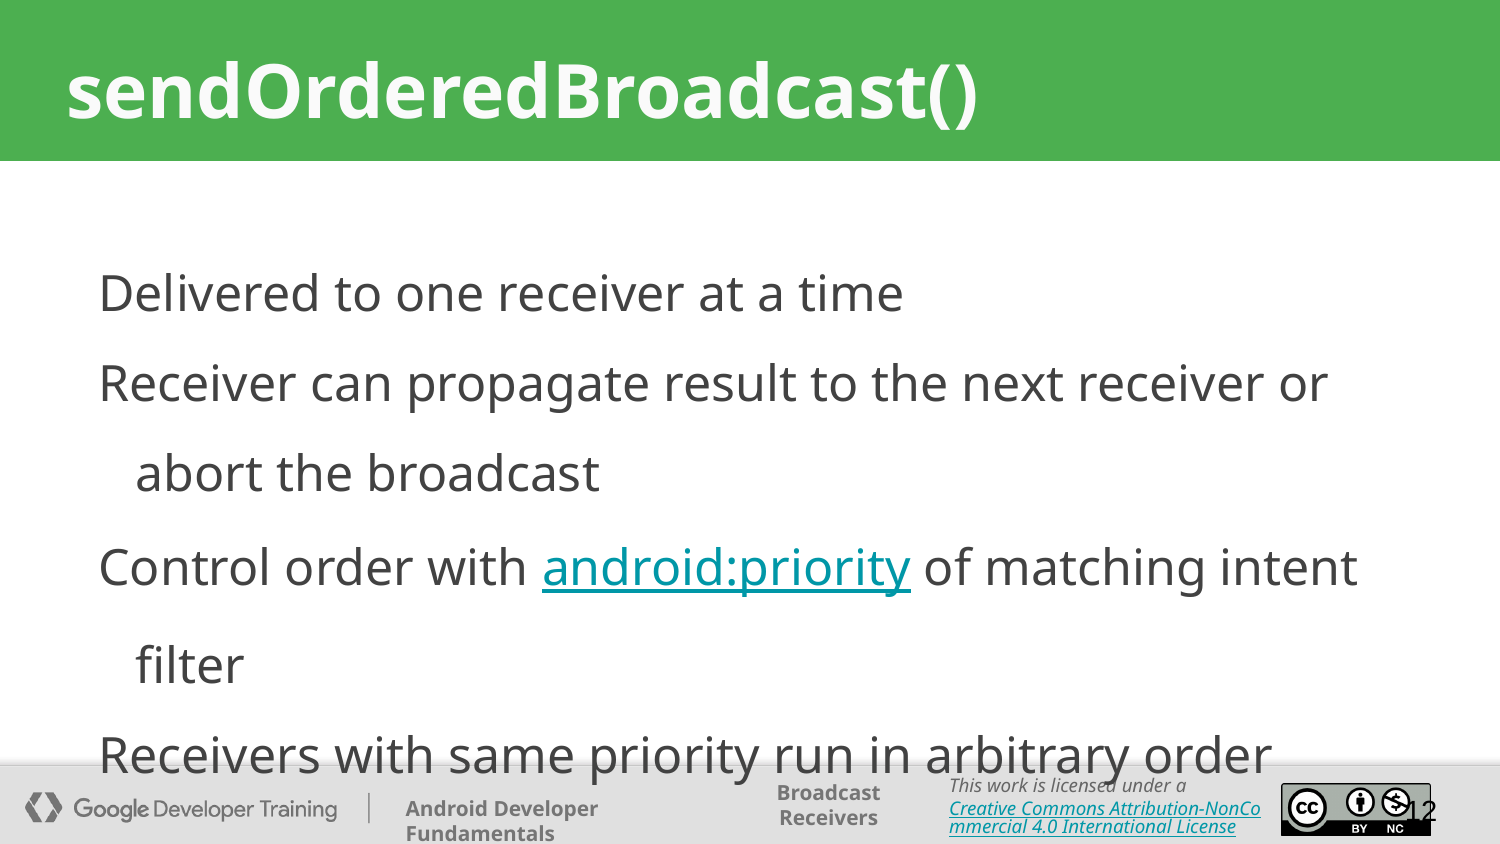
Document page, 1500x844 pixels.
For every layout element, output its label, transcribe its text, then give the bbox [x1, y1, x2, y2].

list Delivered to one receiver at a time Receiver can propagate result to the next receiver or abort the broadcast Control order with android:priority of matching intent filter Receivers with same priority run in arbitrary order [45, 216, 1455, 707]
picture [0, 161, 1500, 844]
title sendOrderedBroadcast() [51, 28, 1449, 122]
slide_number ‹#› [1389, 777, 1480, 842]
